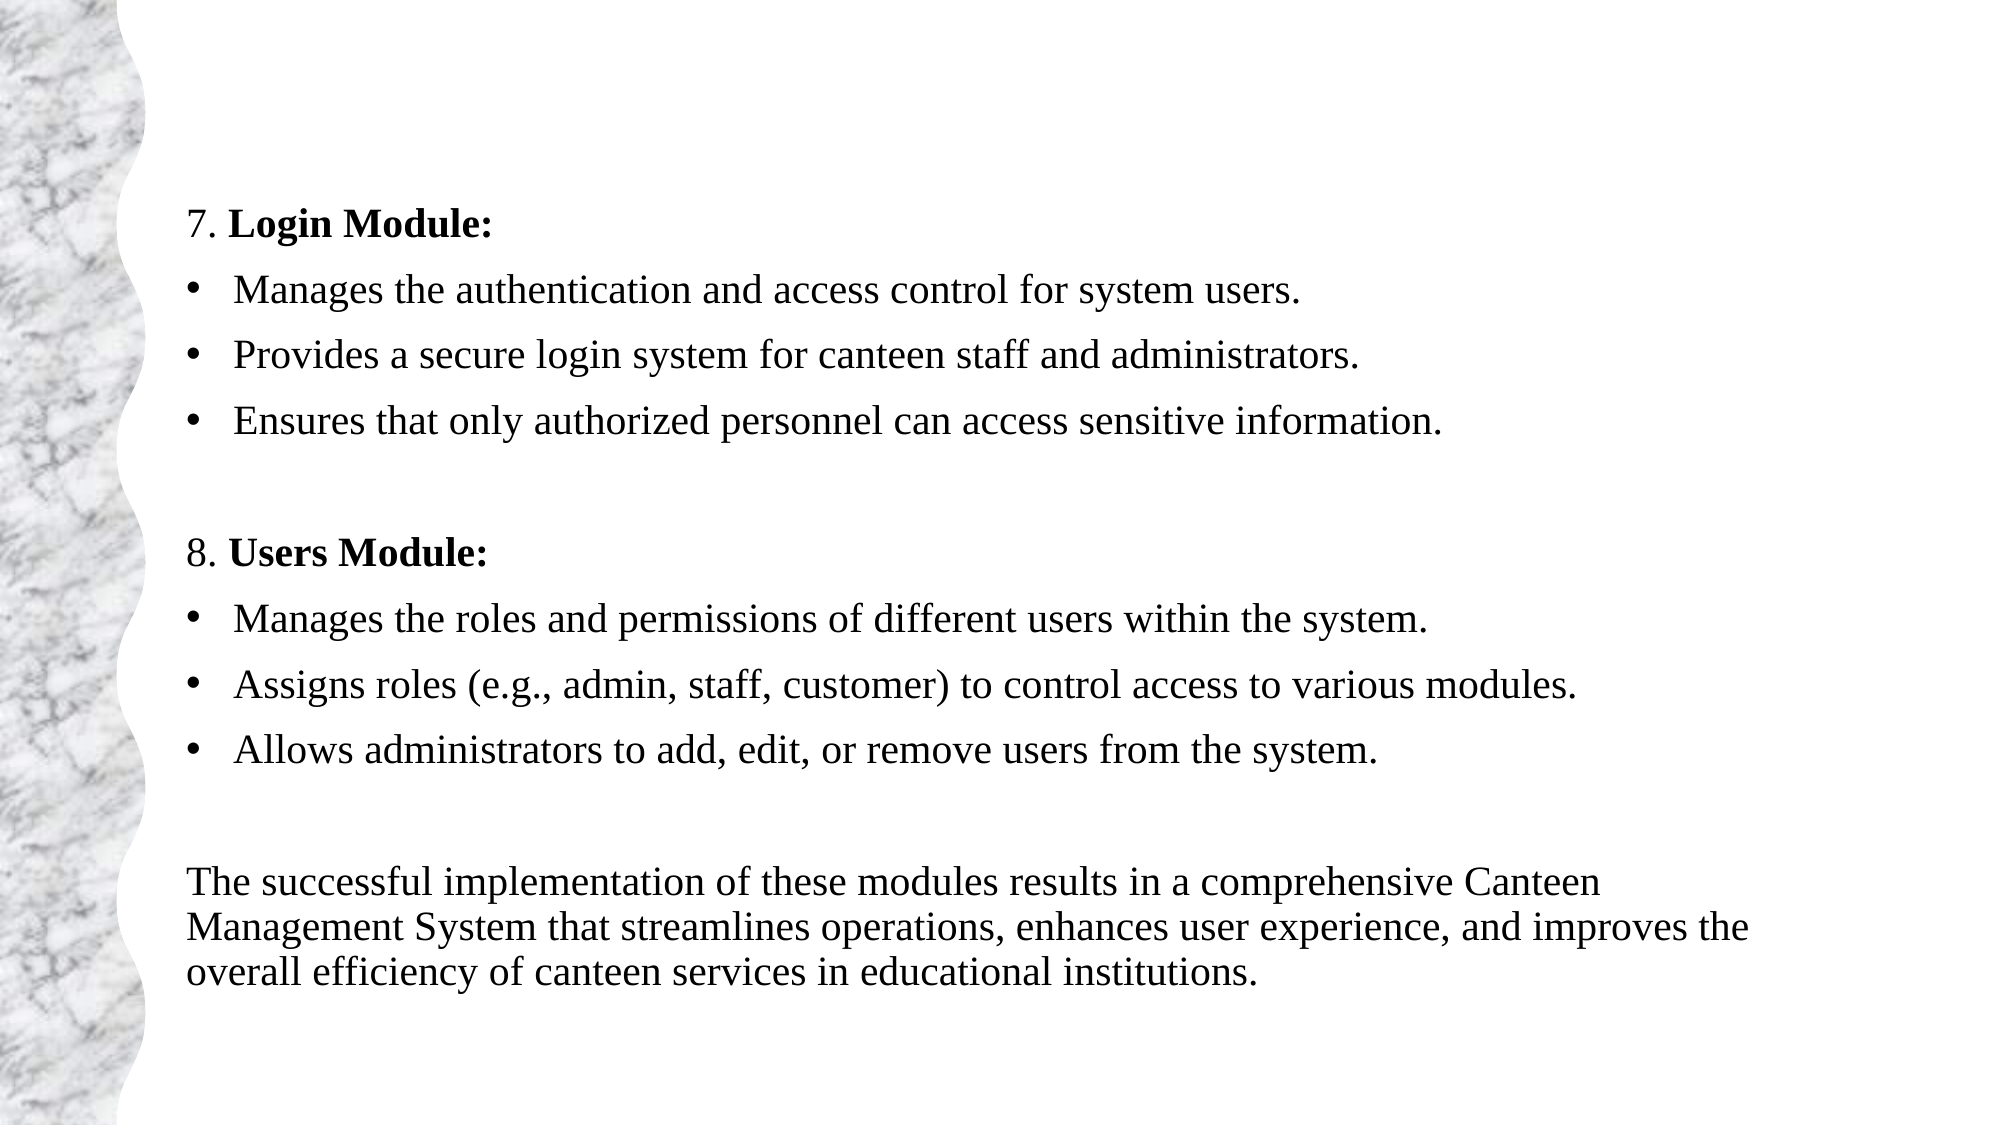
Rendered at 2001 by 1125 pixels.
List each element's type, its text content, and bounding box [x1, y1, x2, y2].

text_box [0, 0, 146, 1125]
text_box 7. Login Module: Manages the authentication and access control for system users. Provides a secure login system for canteen staff and administrators. Ensures that only authorized personnel can access sensitive information. 8. Users Module: Manages the roles and permissions of different users within the system. Assigns roles (e.g., admin, staff, customer) to control access to various modules. Allows administrators to add, edit, or remove users from the system. The successful implementation of these modules results in a comprehensive Canteen Management System that streamlines operations, enhances user experience, and improves the overall efficiency of canteen services in educational institutions. [171, 193, 1840, 1003]
